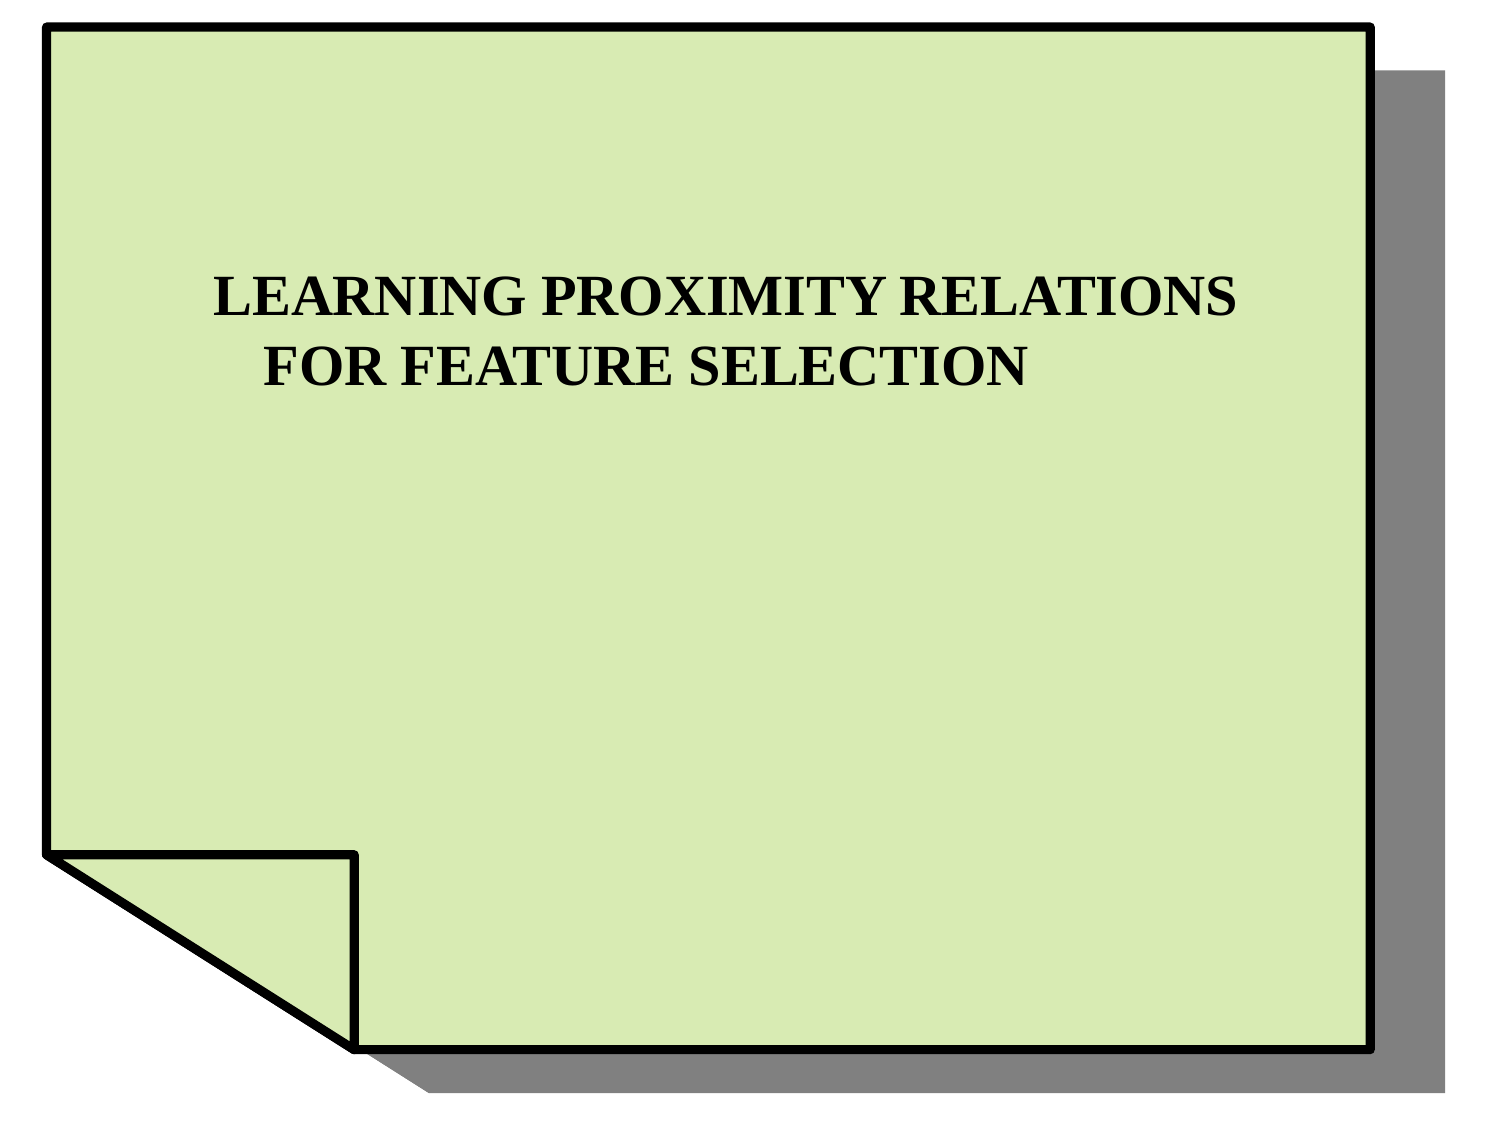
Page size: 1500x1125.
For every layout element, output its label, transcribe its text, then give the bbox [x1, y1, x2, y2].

text_box LEARNING PROXIMITY RELATIONS FOR FEATURE SELECTION [75, 249, 1313, 405]
